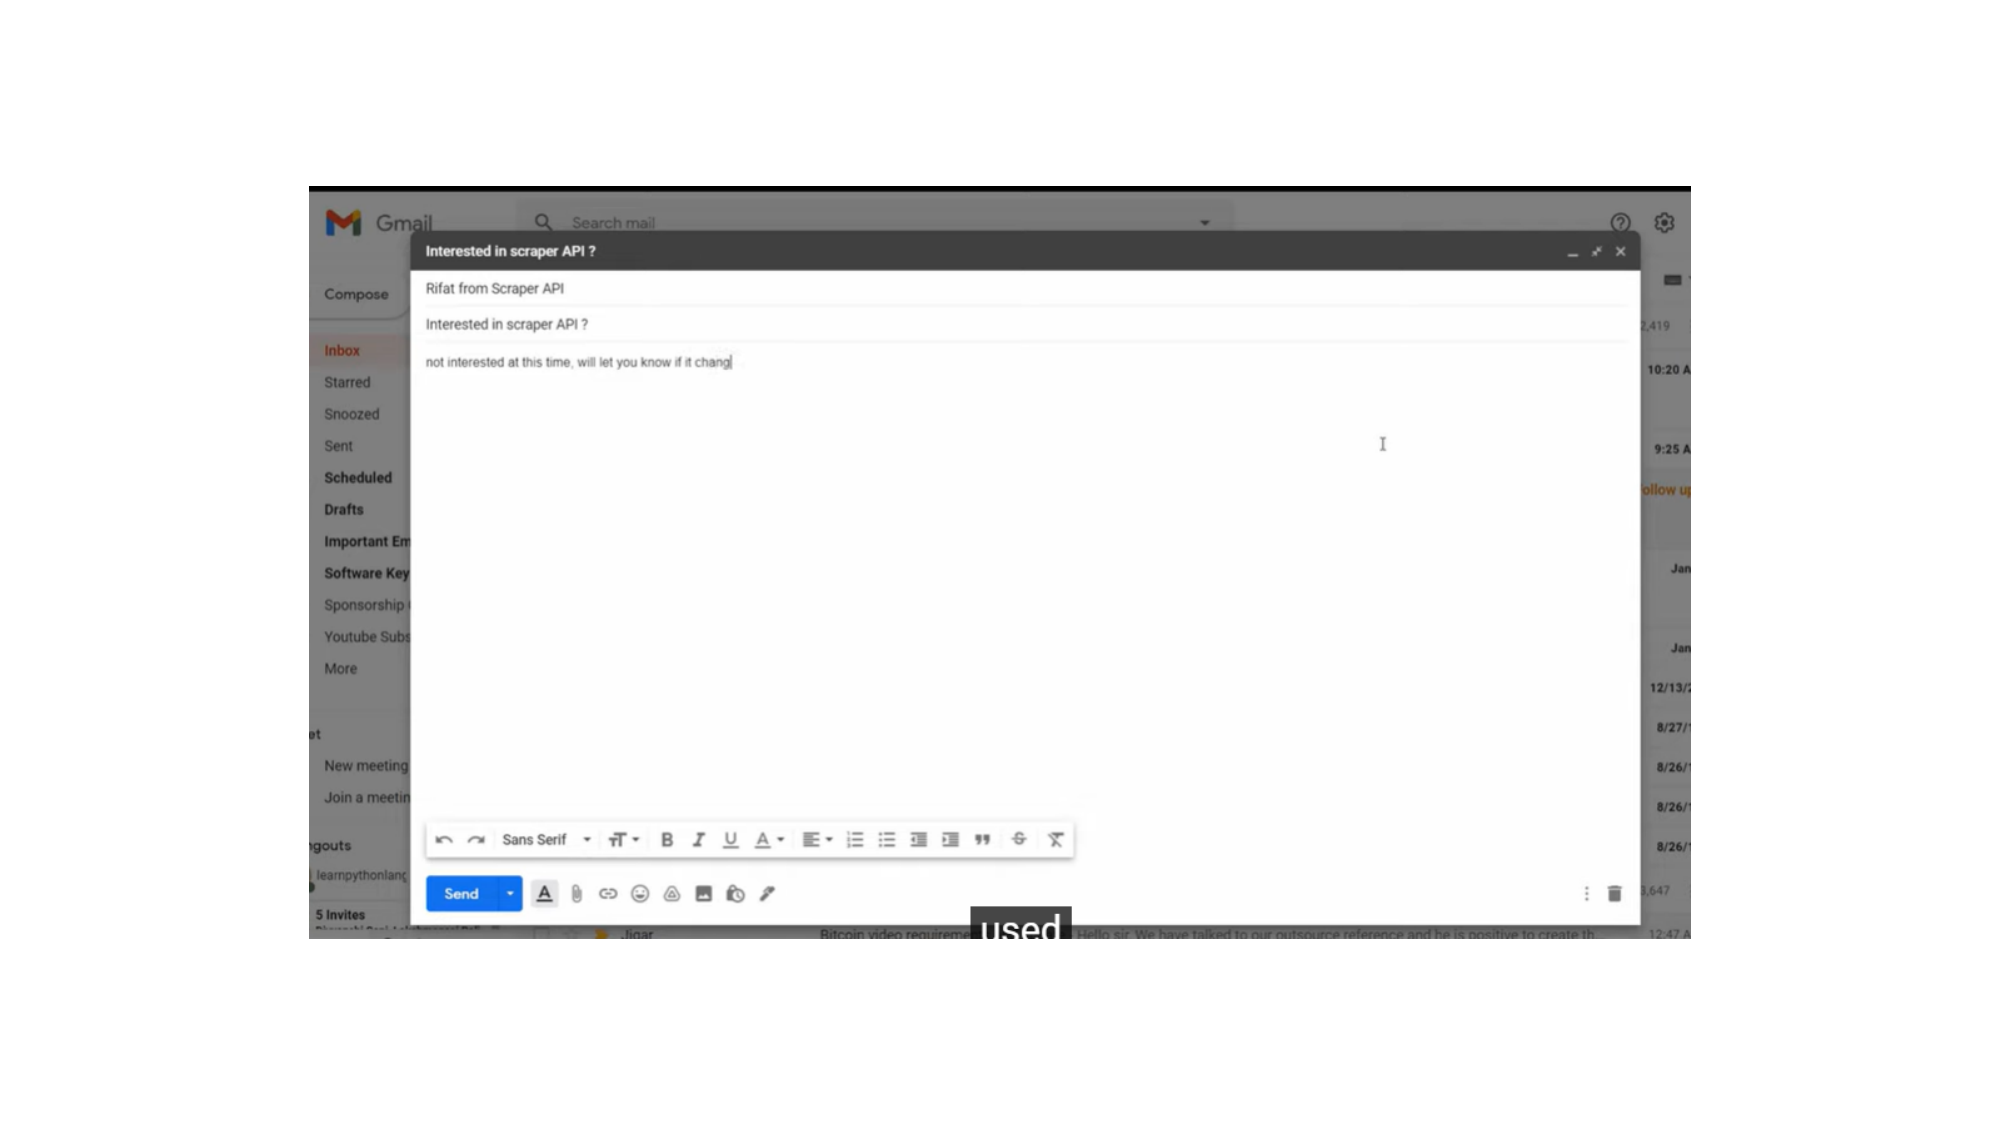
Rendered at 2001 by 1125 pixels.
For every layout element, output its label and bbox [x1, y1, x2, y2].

picture [309, 186, 1691, 939]
